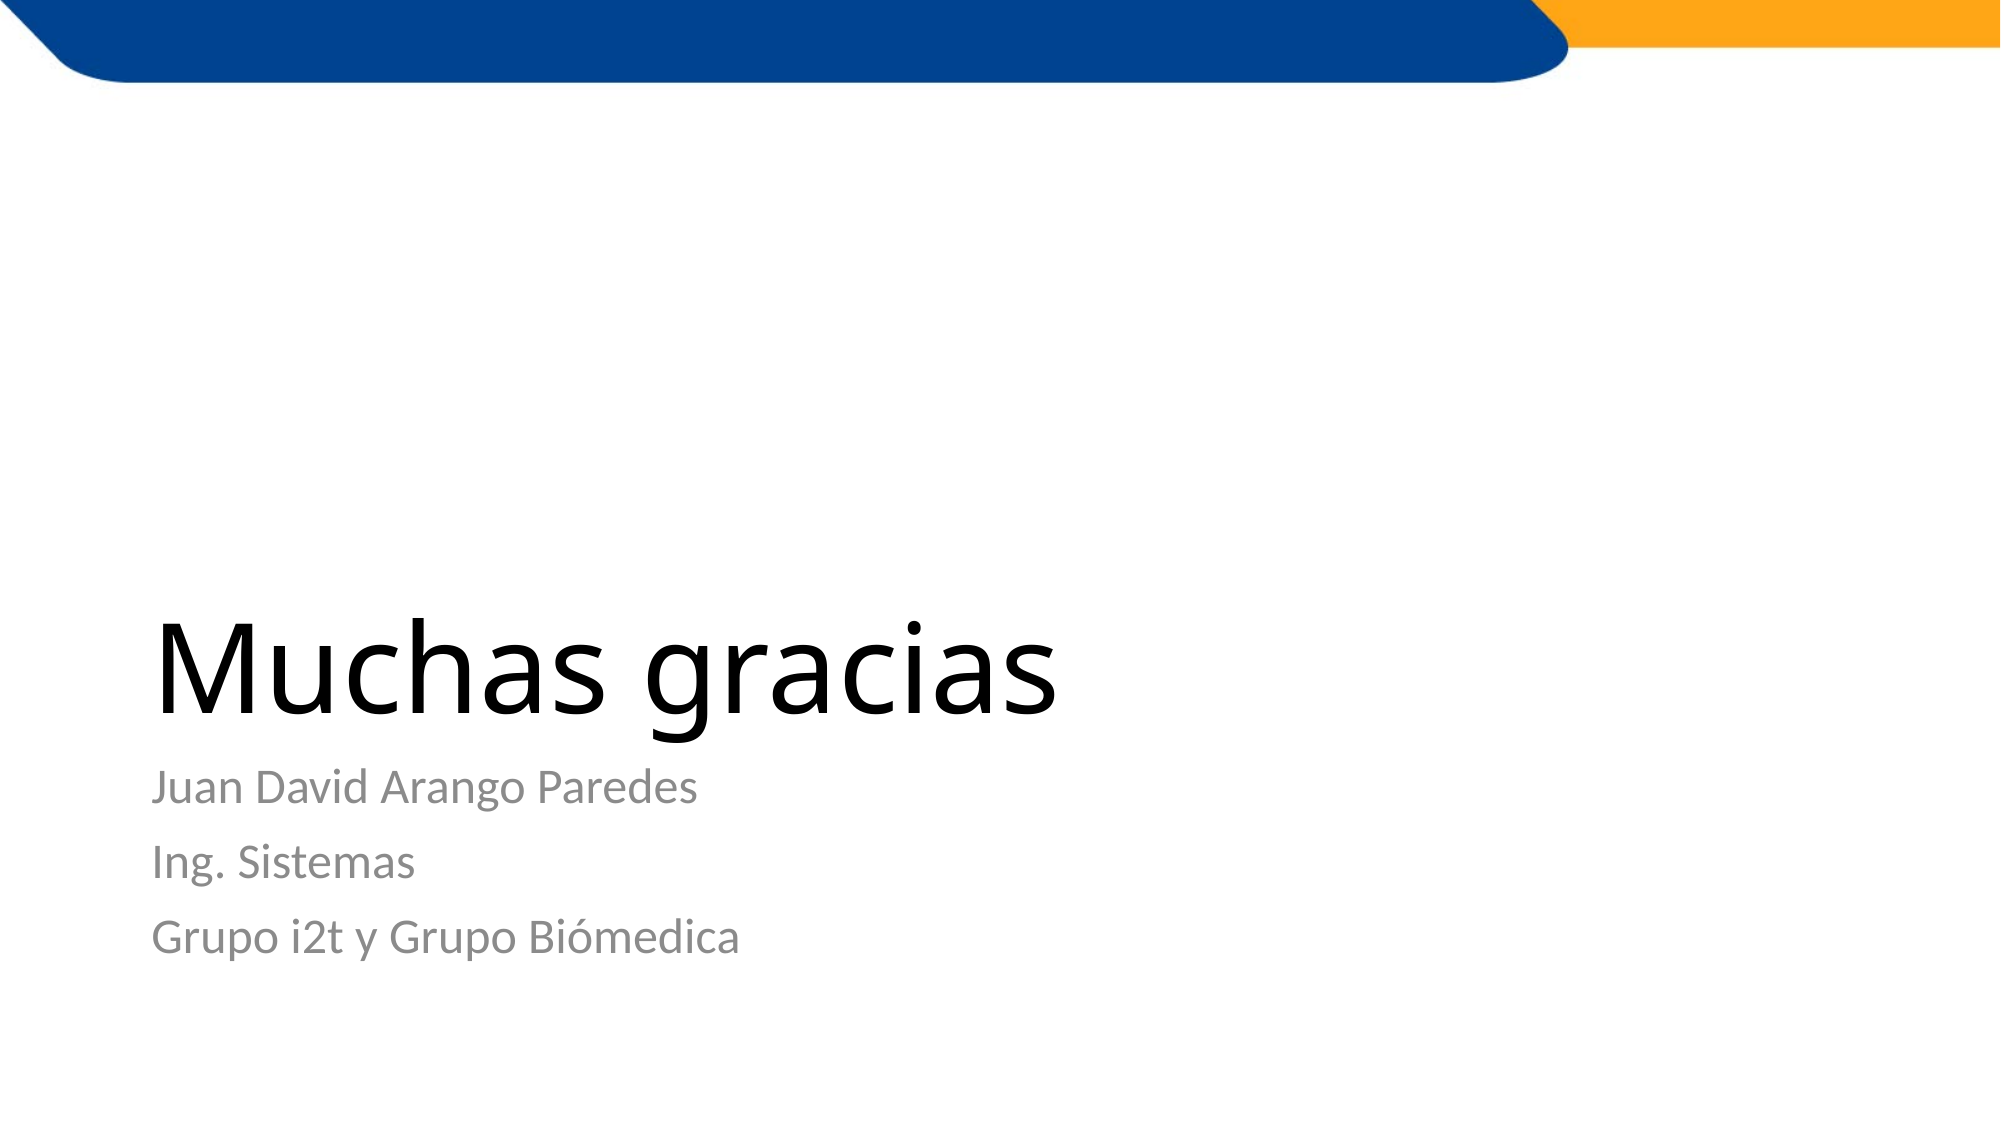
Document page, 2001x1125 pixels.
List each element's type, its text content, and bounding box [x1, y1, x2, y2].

list Juan David Arango Paredes Ing. Sistemas Grupo i2t y Grupo Biómedica [136, 752, 1862, 999]
picture [0, 0, 2001, 1125]
title Muchas gracias [136, 280, 1862, 749]
